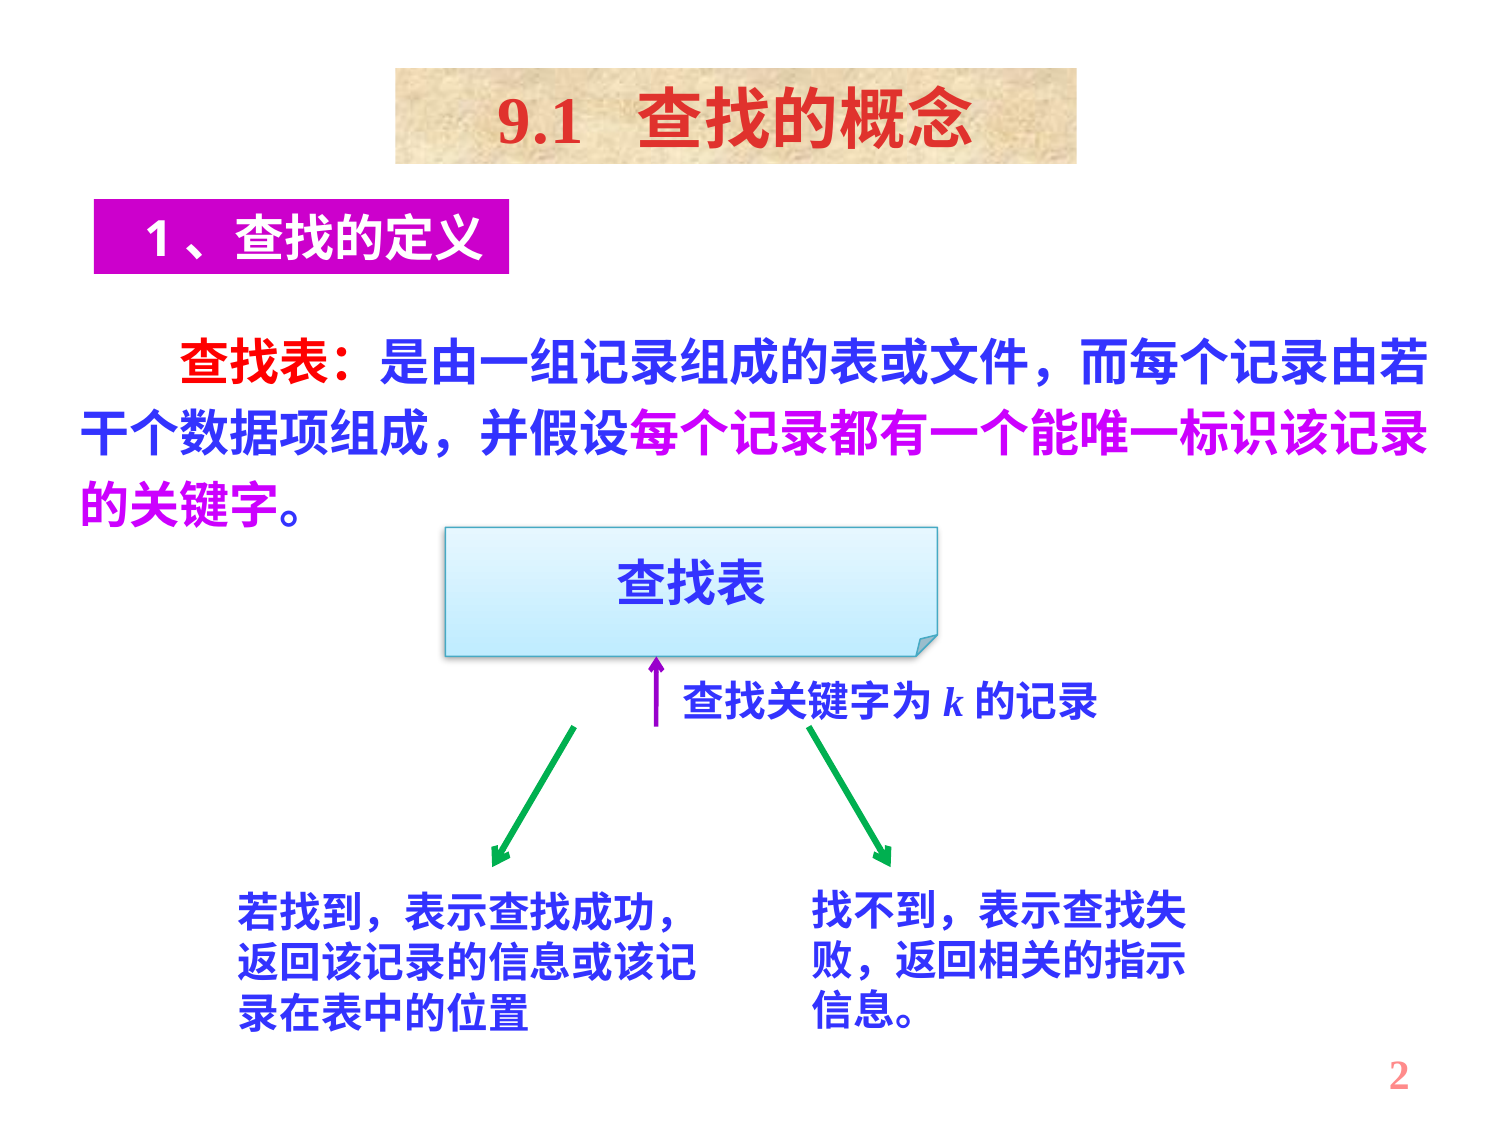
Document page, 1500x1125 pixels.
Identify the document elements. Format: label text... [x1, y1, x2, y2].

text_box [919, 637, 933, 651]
slide_number 2 [1074, 1042, 1425, 1103]
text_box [222, 726, 739, 1046]
text_box 9.1 查找的概念 [395, 68, 1077, 164]
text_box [655, 656, 1149, 734]
text_box 1、查找的定义 [93, 199, 510, 274]
text_box 查找表 [444, 526, 939, 658]
text_box 查找表：是由一组记录组成的表或文件，而每个记录由若干个数据项组成，并假设每个记录都有一个能唯一标识该记录的关键字。 [64, 310, 1465, 542]
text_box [796, 726, 1208, 1044]
